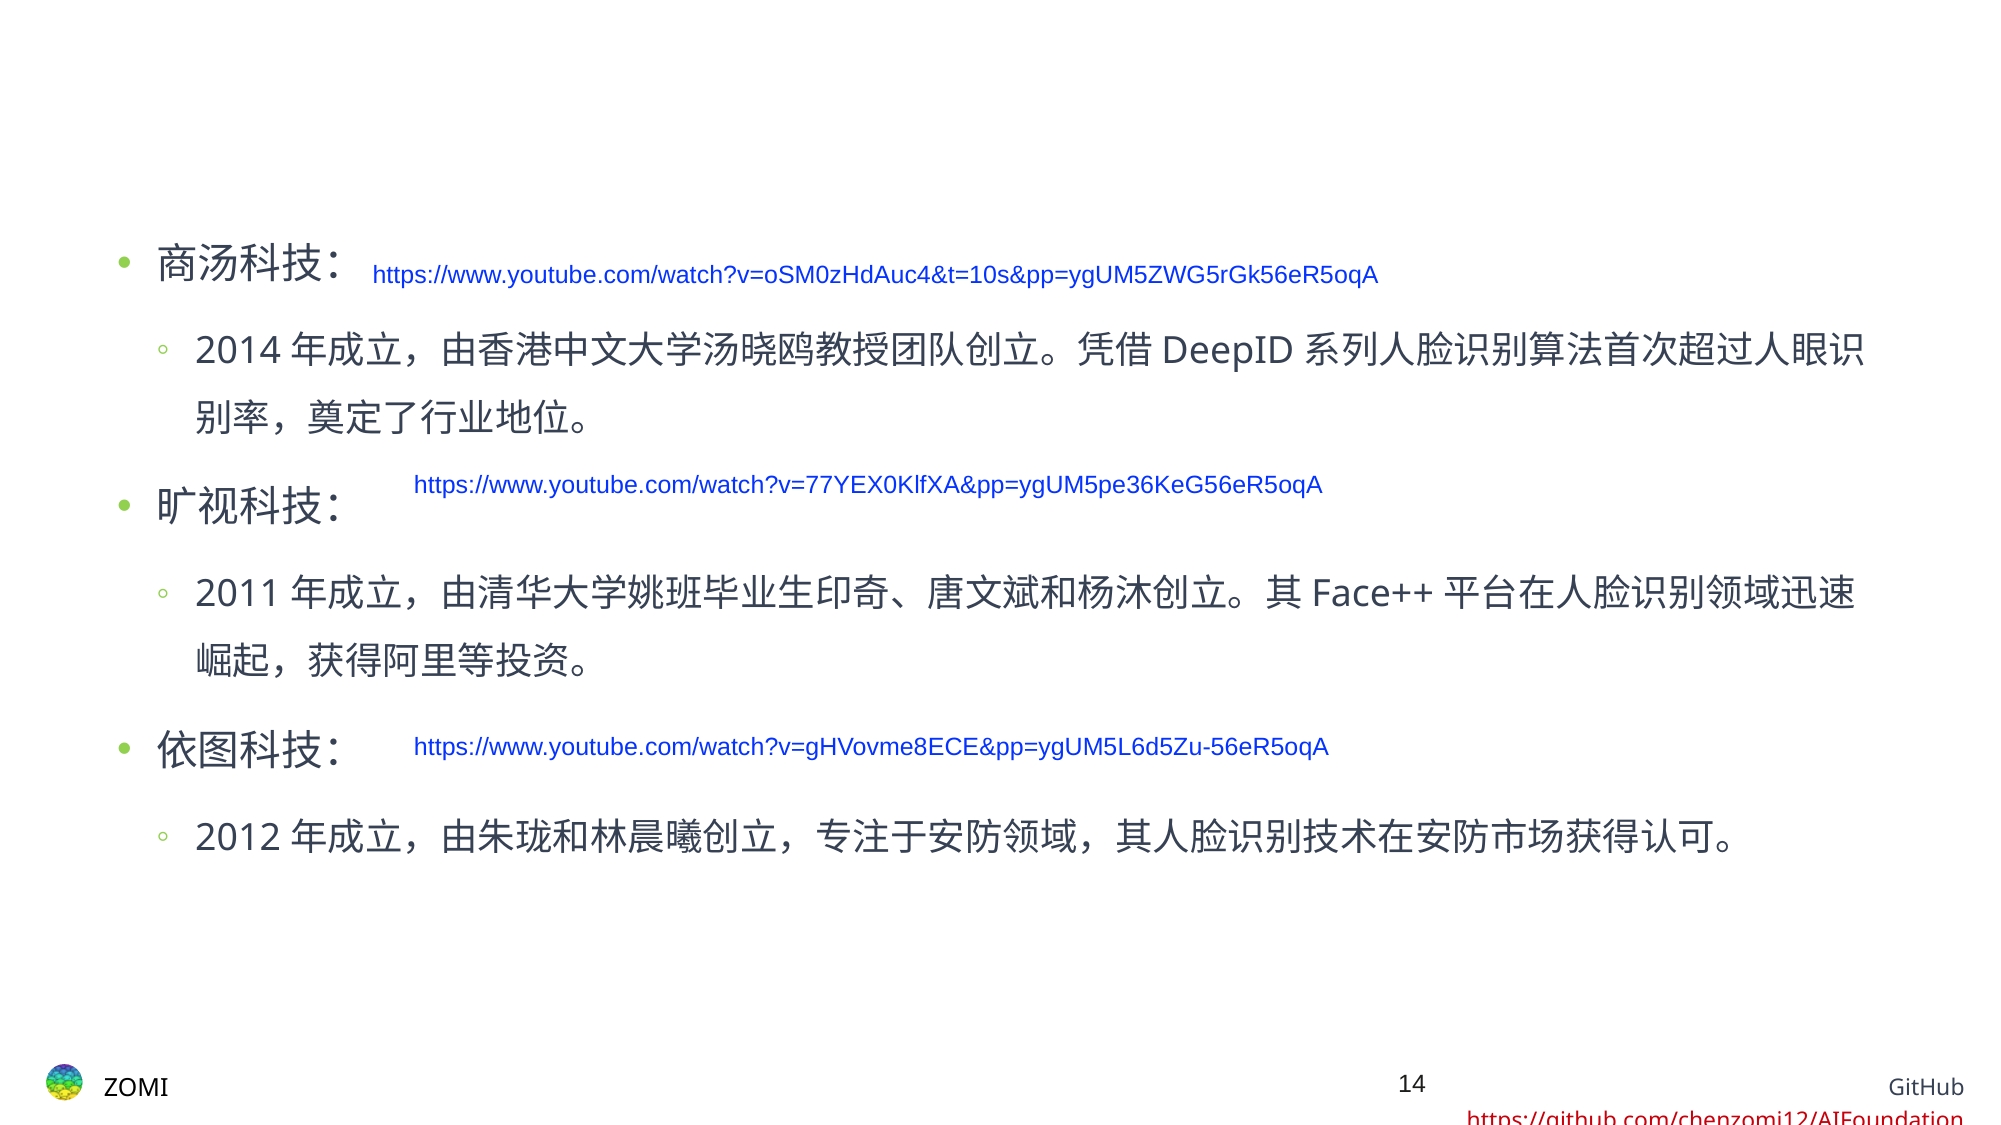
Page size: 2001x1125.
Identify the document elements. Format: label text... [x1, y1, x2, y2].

text_box https://www.youtube.com/watch?v=oSM0zHdAuc4&t=10s&pp=ygUM5ZWG5rGk56eR5oqA [357, 251, 1715, 296]
text_box https://www.youtube.com/watch?v=gHVovme8ECE&pp=ygUM5L6d5Zu-56eR5oqA [399, 722, 1757, 768]
picture [47, 1065, 82, 1100]
list 商汤科技： 2014年成立，由香港中文大学汤晓鸥教授团队创立。凭借DeepID系列人脸识别算法首次超过人眼识别率，奠定了行业地位。 旷视科技： 2011年成立，由清华大学姚班毕业生印奇、唐文斌和杨沐创立。其Face++平台在人脸识别领域迅速崛起，获得阿里等投资。 依图科技： 2012年成立，由朱珑和林晨曦创立，专注于安防领域，其人脸识别技术在安防市场获得认可。 [102, 204, 1901, 1043]
text_box https://www.youtube.com/watch?v=77YEX0KlfXA&pp=ygUM5pe36KeG56eR5oqA [399, 461, 1757, 507]
